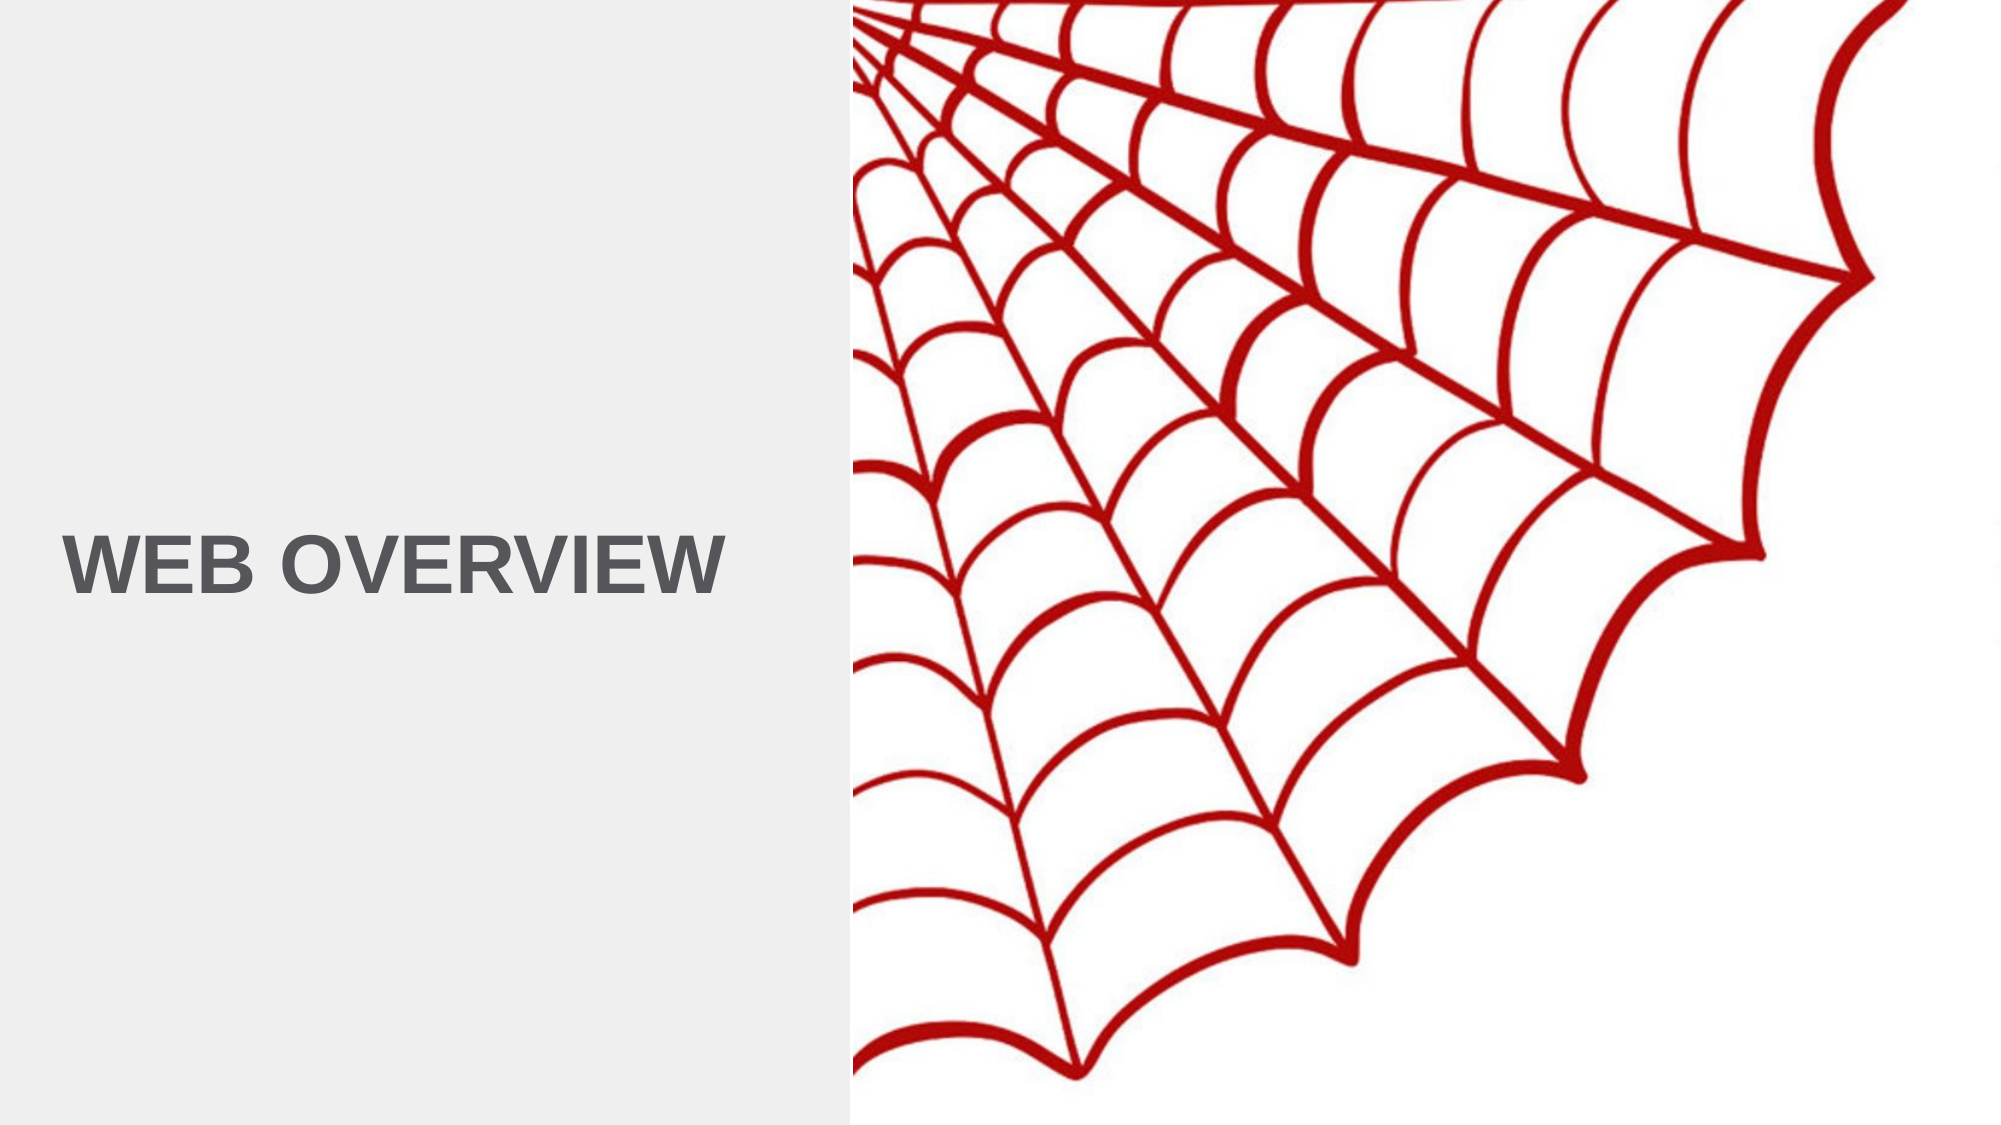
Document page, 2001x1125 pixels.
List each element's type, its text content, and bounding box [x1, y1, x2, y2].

title Web Overview [62, 338, 813, 788]
picture [853, 0, 2000, 1125]
